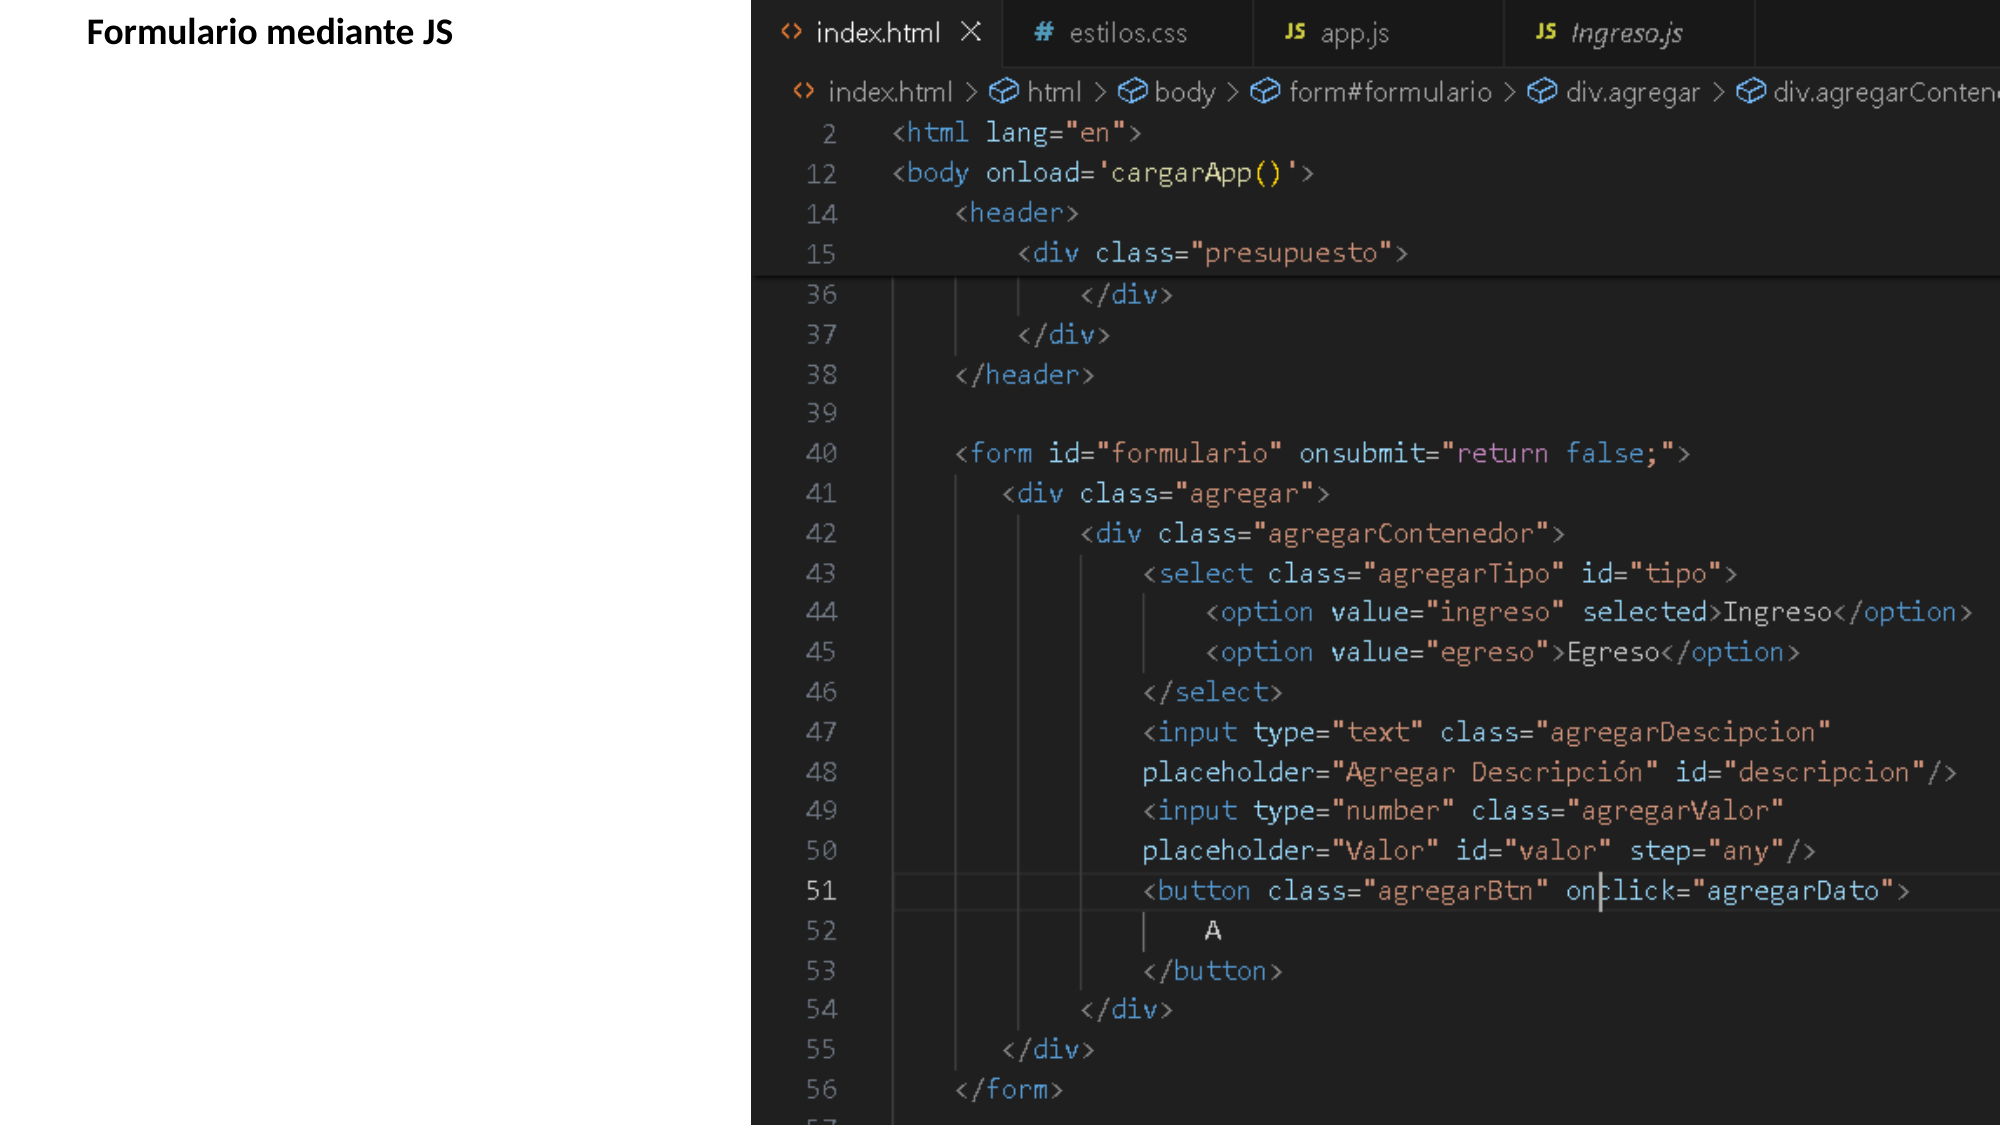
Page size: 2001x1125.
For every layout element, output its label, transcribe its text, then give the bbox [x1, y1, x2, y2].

picture [751, 0, 2000, 1125]
text_box Formulario mediante JS [72, 0, 751, 60]
